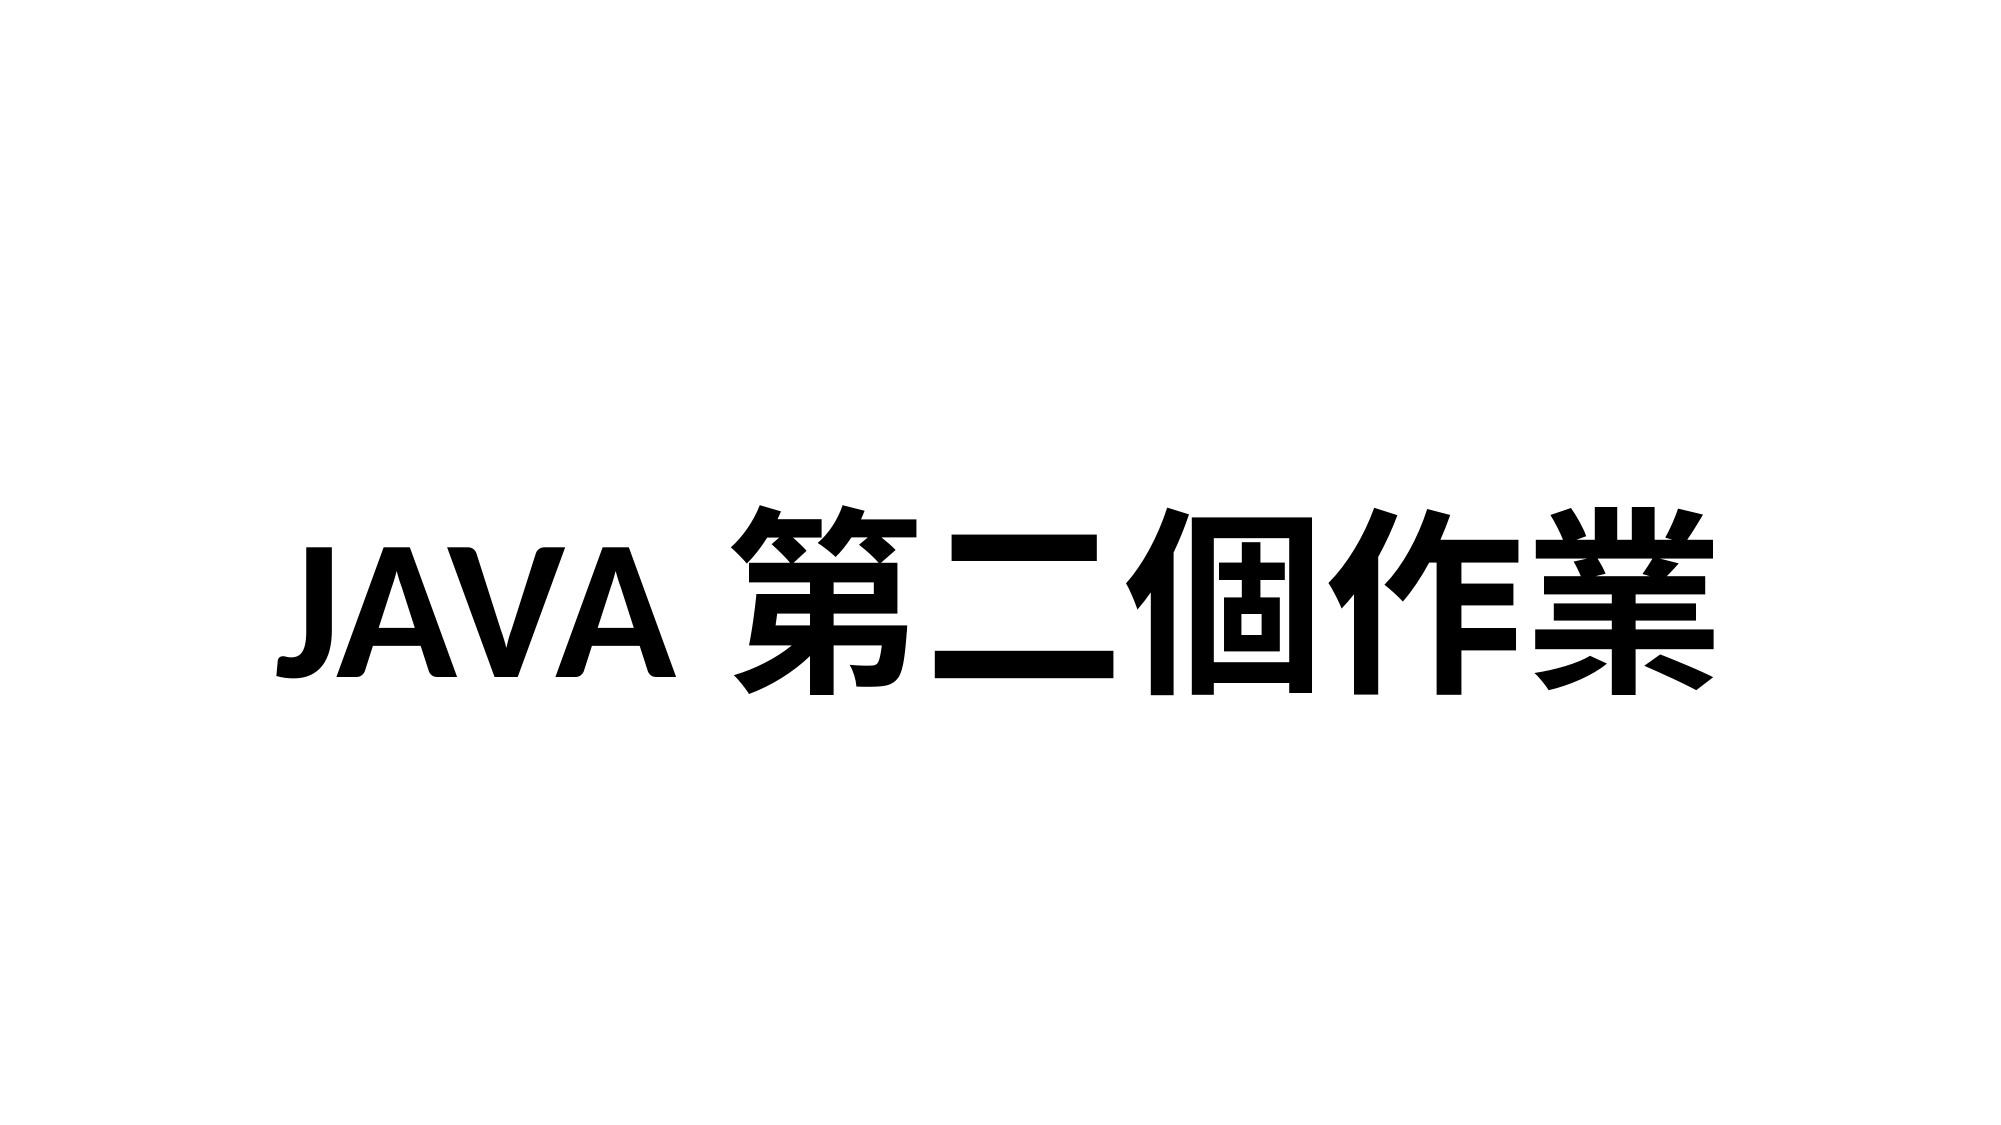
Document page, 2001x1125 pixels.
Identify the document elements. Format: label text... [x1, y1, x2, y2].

list JAVA第二個作業 [0, 0, 2000, 1125]
